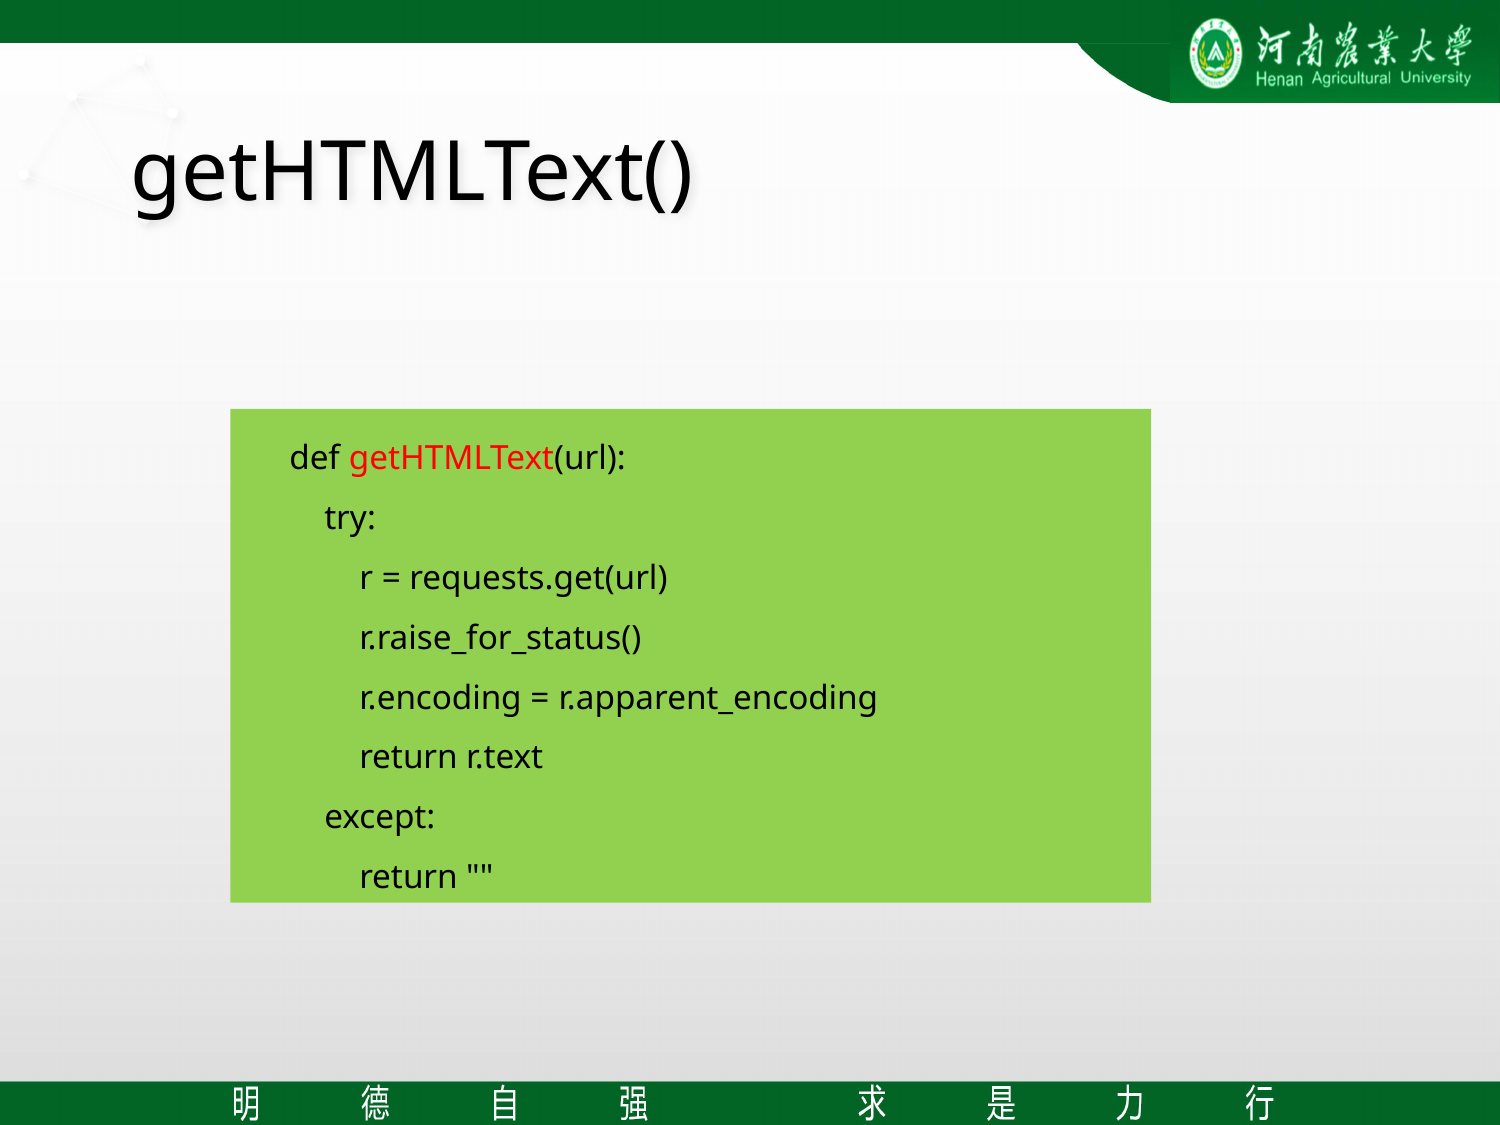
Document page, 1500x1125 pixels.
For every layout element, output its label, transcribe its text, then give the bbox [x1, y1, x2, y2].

text_box def getHTMLText(url): try: r = requests.get(url) r.raise_for_status() r.encoding = r.apparent_encoding return r.text except: return "" [230, 408, 1152, 903]
picture [0, 0, 1500, 1125]
text_box getHTMLText() [215, 109, 710, 225]
